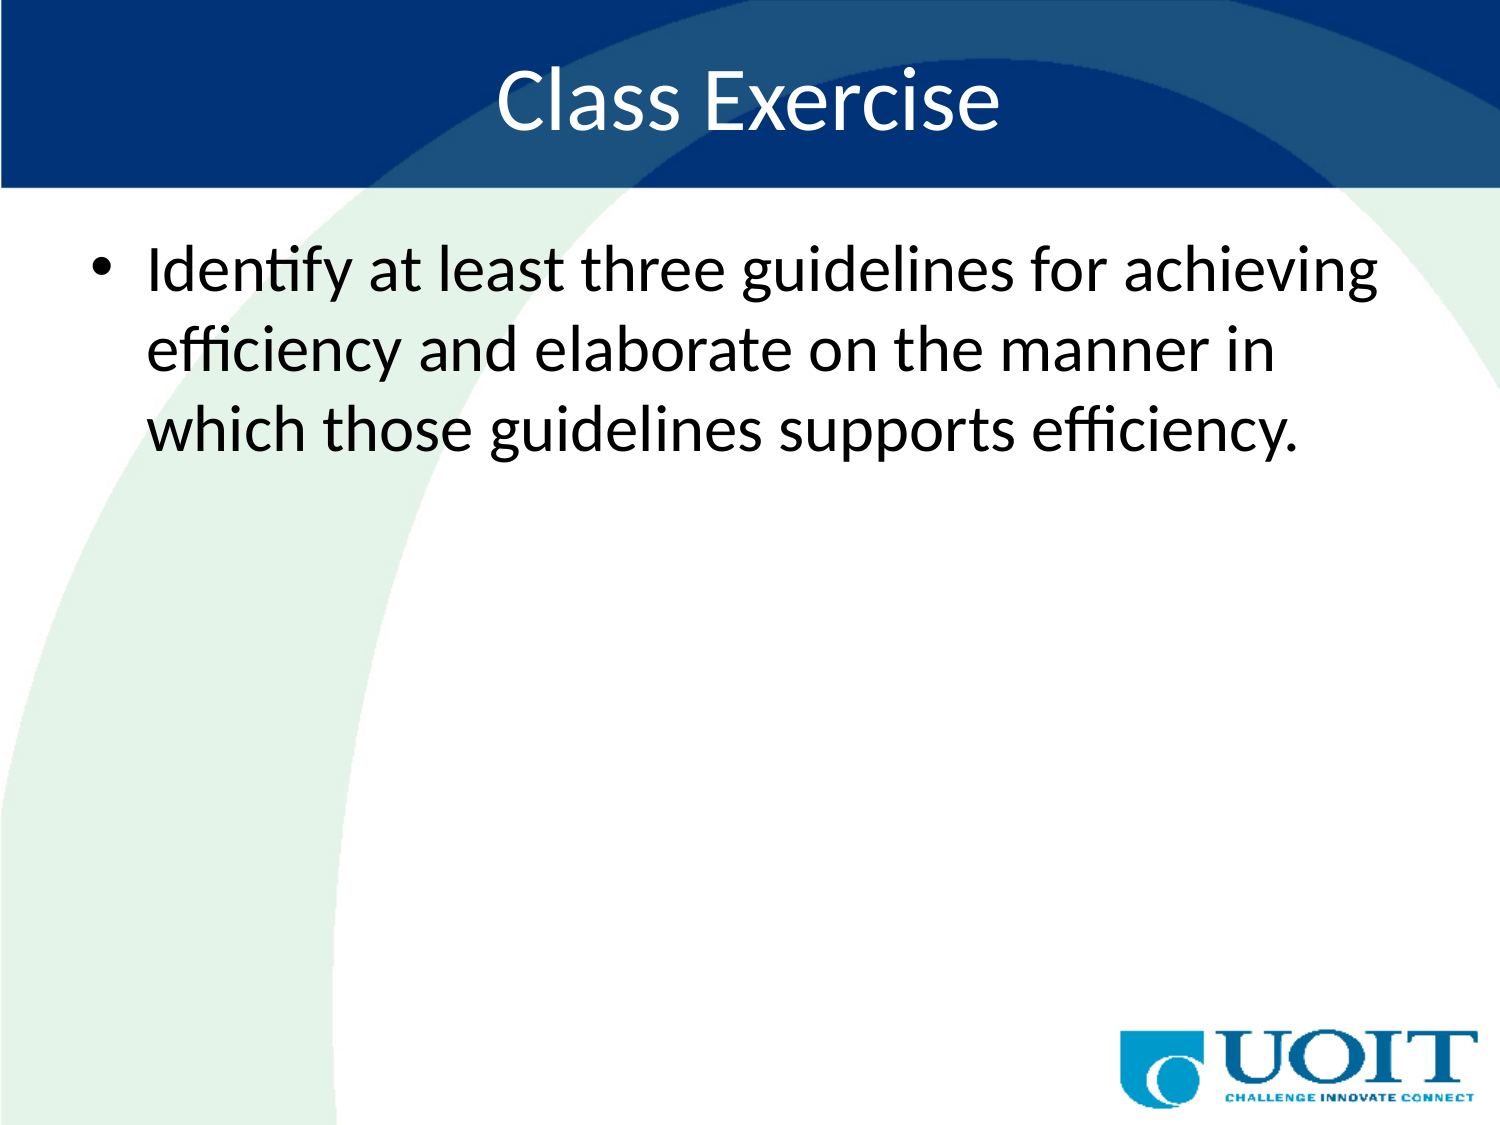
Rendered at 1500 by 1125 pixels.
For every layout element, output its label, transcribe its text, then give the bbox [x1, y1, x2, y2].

list Identify at least three guidelines for achieving efficiency and elaborate on the manner in which those guidelines supports efficiency. [75, 217, 1425, 960]
picture [0, 0, 1500, 1125]
title Class Exercise [75, 0, 1425, 188]
